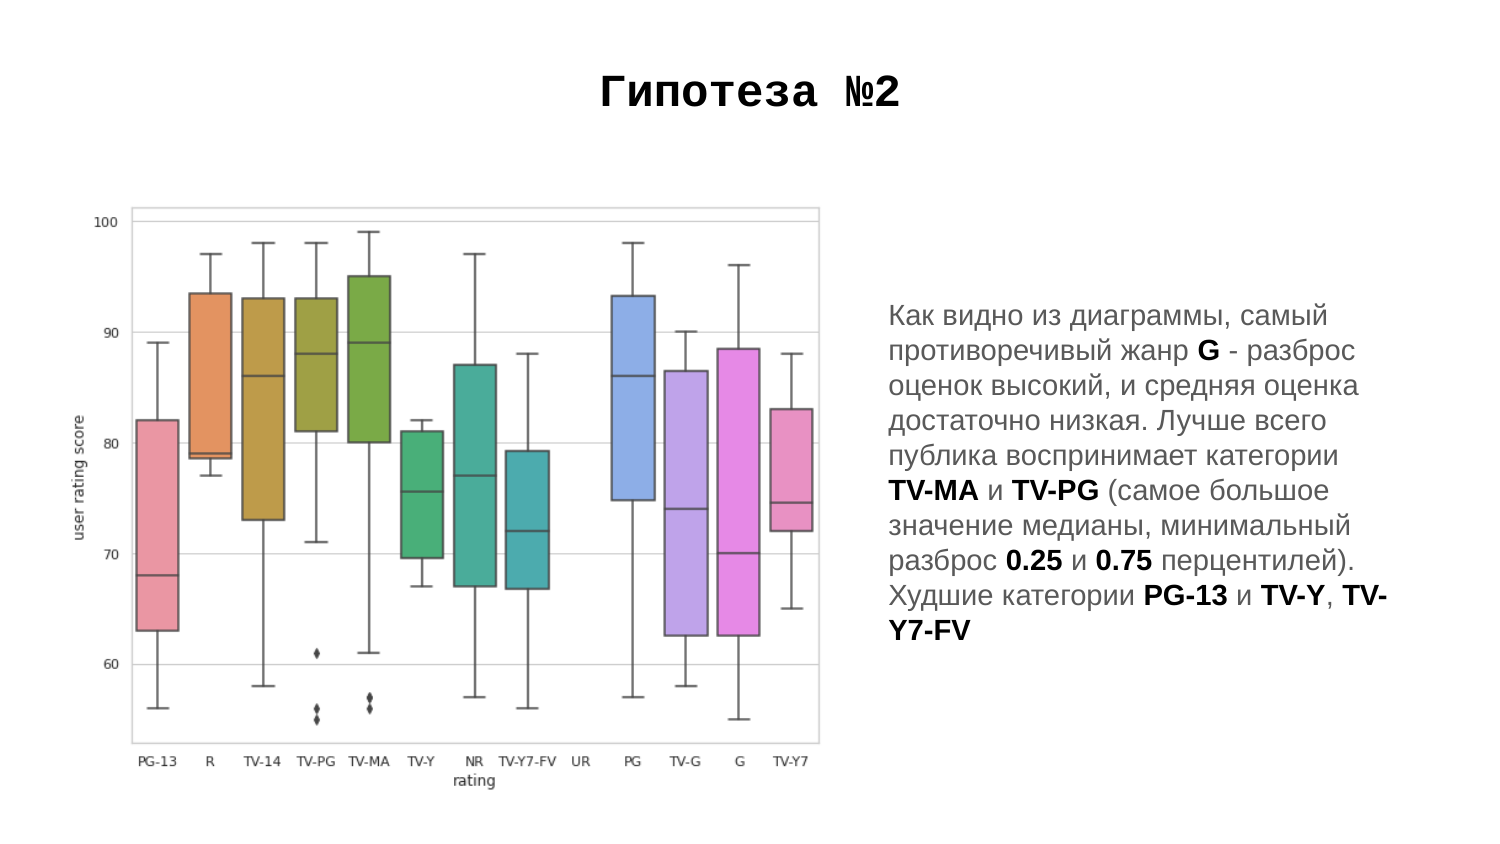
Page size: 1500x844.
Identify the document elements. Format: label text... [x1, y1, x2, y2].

picture [64, 199, 826, 797]
text_box [830, 260, 1444, 326]
title Гипотеза №2 [51, 45, 1449, 174]
text_box Как видно из диаграммы, самый противоречивый жанр G - разброс оценок высокий, и средняя оценка достаточно низкая. Лучше всего публика воспринимает категории TV-MA и ТV-PG (самое большое значение медианы, минимальный разброс 0.25 и 0.75 перцентилей). Худшие категории PG-13 и TV-Y, TV-Y7-FV [873, 281, 1408, 662]
